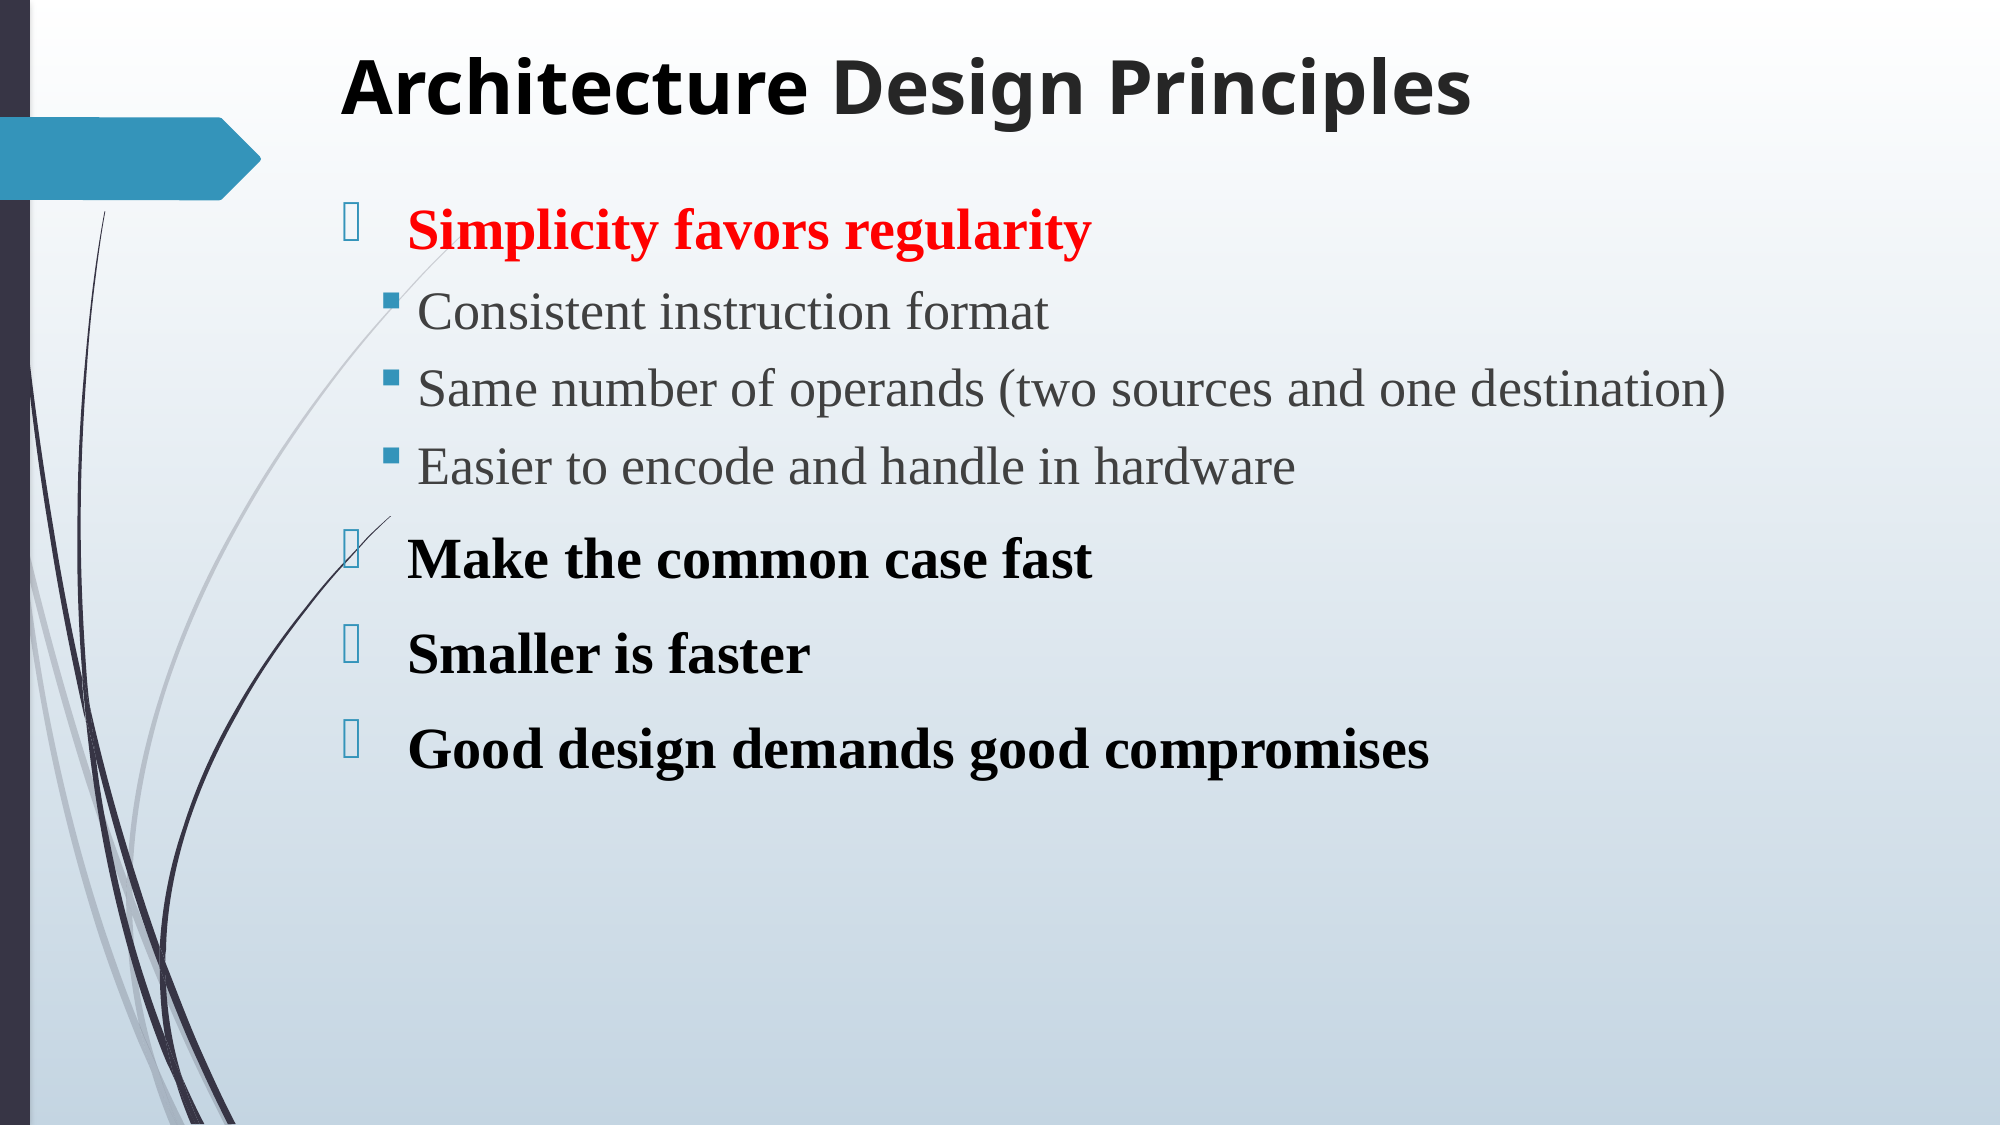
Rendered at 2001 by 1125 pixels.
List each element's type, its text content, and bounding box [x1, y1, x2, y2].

text_box Simplicity favors regularity Consistent instruction format Same number of operands (two sources and one destination) Easier to encode and handle in hardware Make the common case fast Smaller is faster Good design demands good compromises [326, 192, 1885, 1069]
title Architecture Design Principles [326, 0, 1789, 169]
